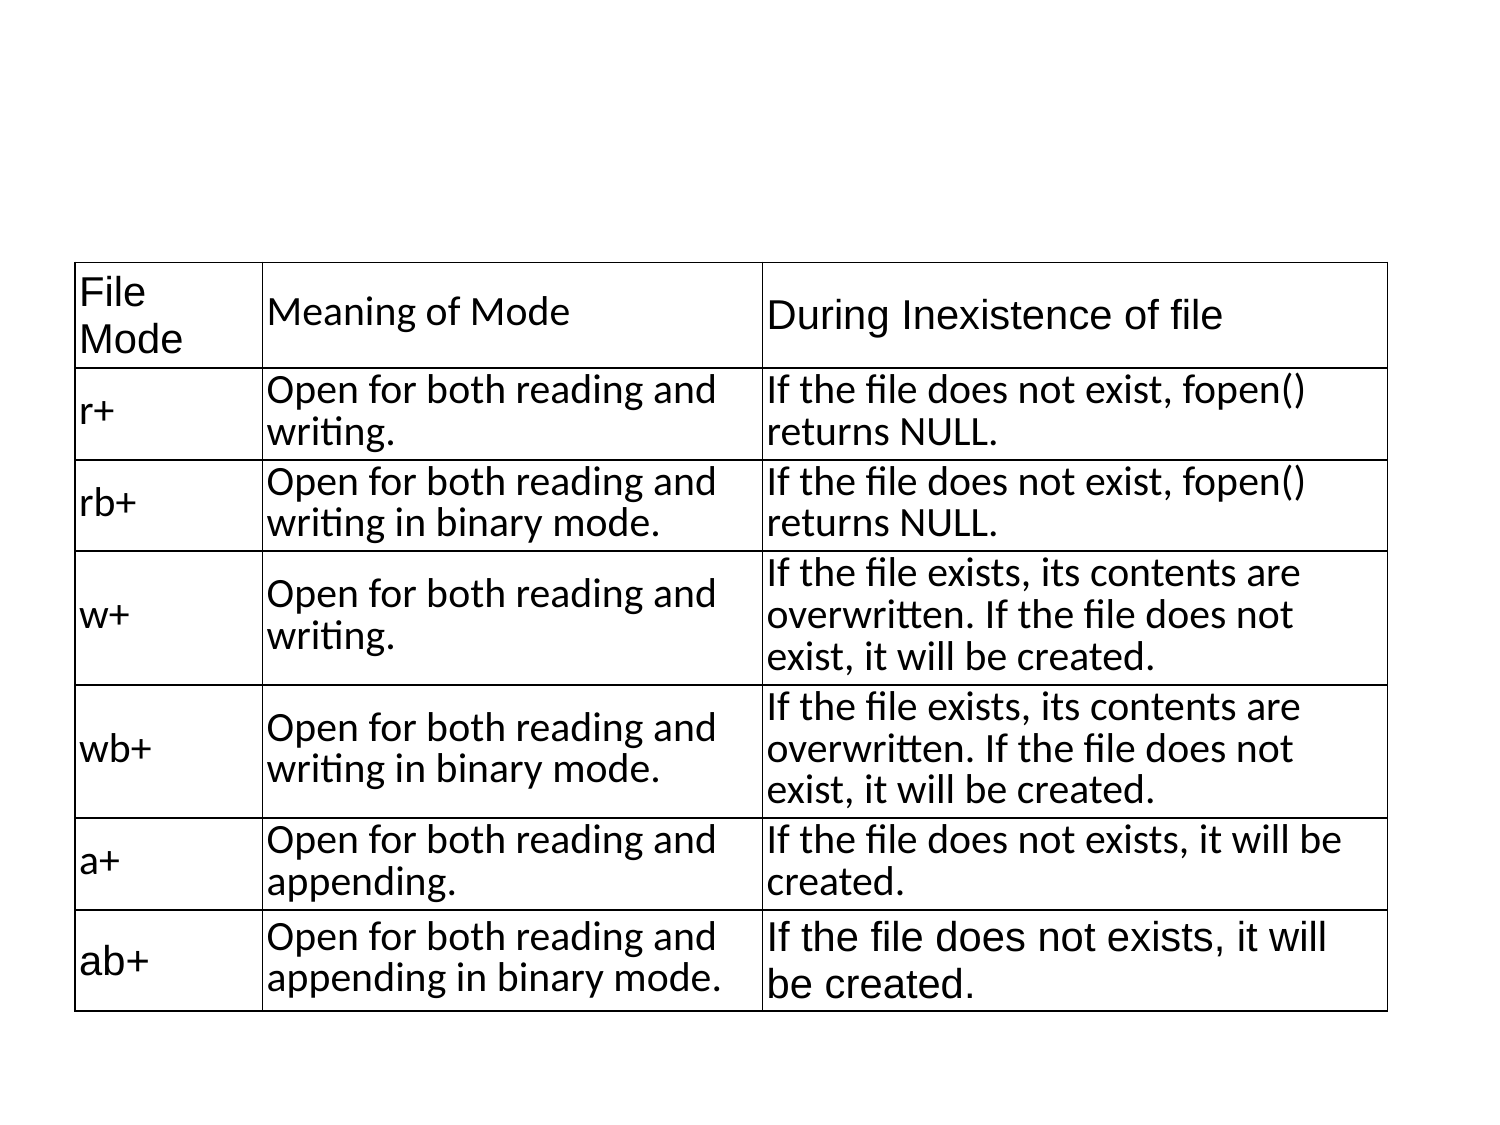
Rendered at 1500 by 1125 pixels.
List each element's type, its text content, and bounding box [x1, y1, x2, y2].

table_cell Open for both reading and writing. [263, 369, 762, 459]
table_cell Open for both reading and appending in binary mode. [263, 911, 762, 1010]
table_cell Open for both reading and writing in binary mode. [263, 686, 762, 817]
table_cell If the file does not exists, it will be created. [763, 819, 1387, 909]
table_cell If the file does not exist, fopen() returns NULL. [763, 461, 1387, 550]
table_cell Open for both reading and writing. [263, 552, 762, 684]
table_cell If the file exists, its contents are overwritten. If the file does not exist, it will be created. [763, 552, 1387, 684]
table_cell a+ [76, 819, 262, 909]
table_cell w+ [76, 552, 262, 684]
table_cell Open for both reading and writing in binary mode. [263, 461, 762, 550]
table_cell If the file does not exist, fopen() returns NULL. [763, 369, 1387, 459]
table_header File Mode [76, 263, 262, 367]
table_cell ab+ [76, 911, 262, 1010]
table_header During Inexistence of file [763, 263, 1387, 367]
table_cell rb+ [76, 461, 262, 550]
table_cell If the file does not exists, it will be created. [763, 911, 1387, 1010]
table_cell If the file exists, its contents are overwritten. If the file does not exist, it will be created. [763, 686, 1387, 817]
table_cell wb+ [76, 686, 262, 817]
table_cell Open for both reading and appending. [263, 819, 762, 909]
table_cell r+ [76, 369, 262, 459]
table_header Meaning of Mode [263, 263, 762, 367]
